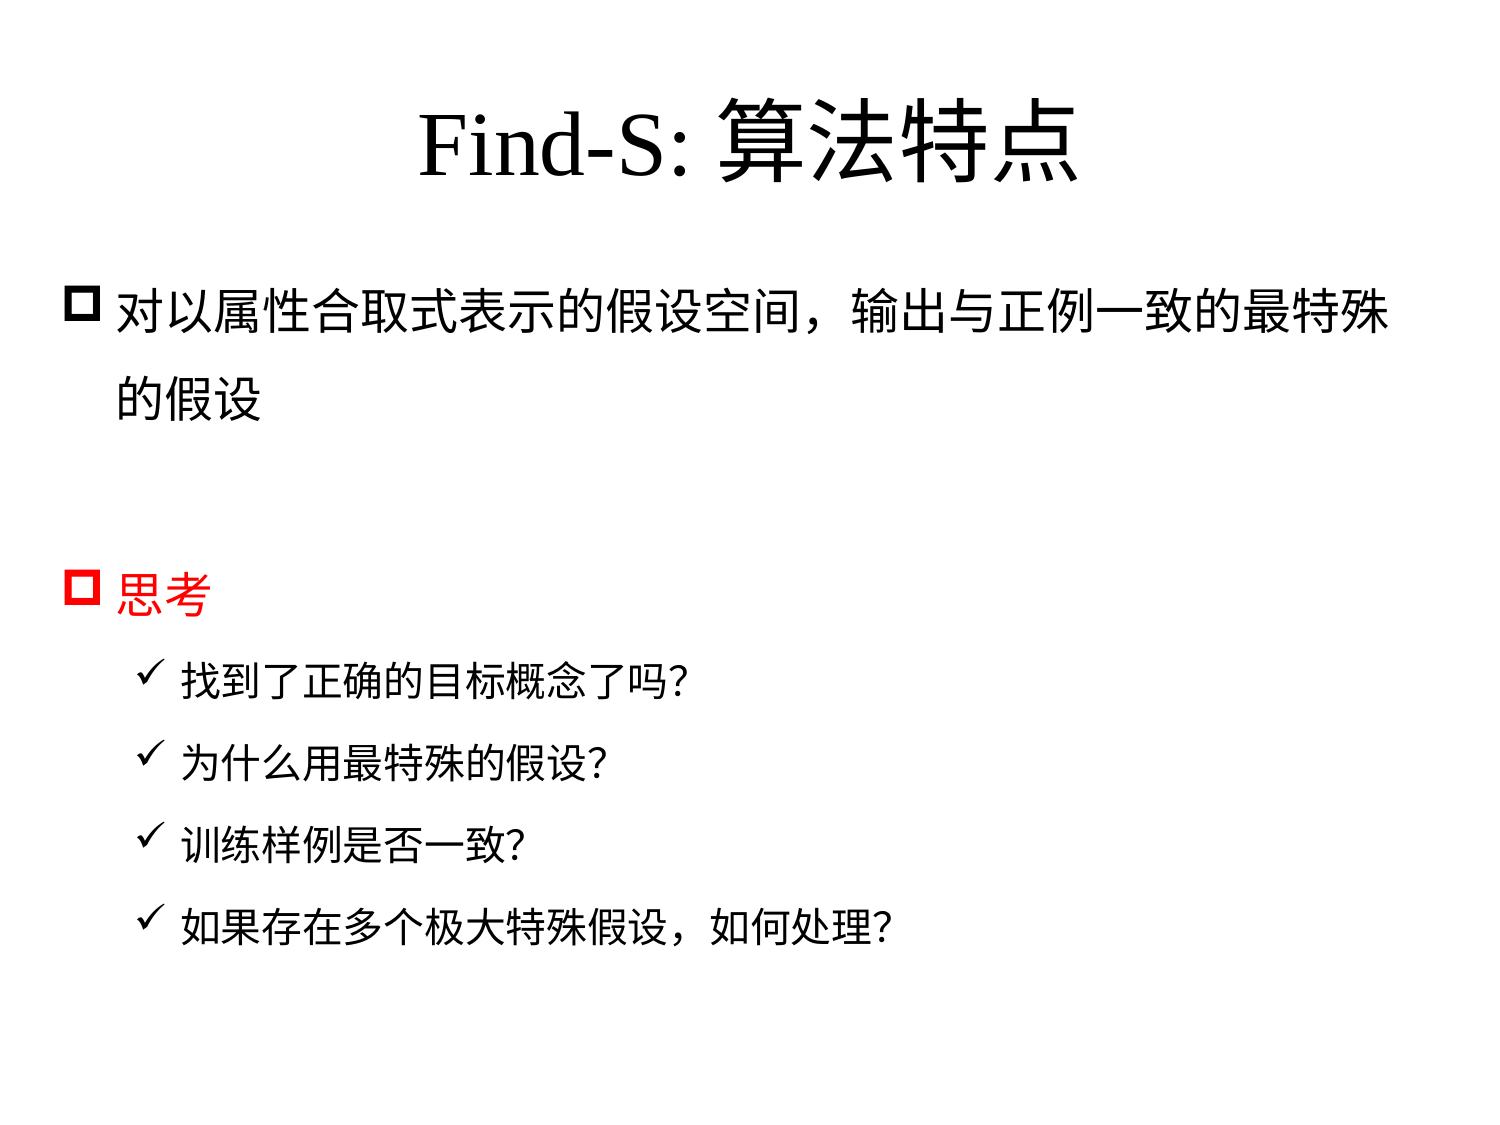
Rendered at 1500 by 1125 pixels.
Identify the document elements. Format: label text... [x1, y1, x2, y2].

title Find-S:算法特点 [75, 45, 1425, 233]
list 对以属性合取式表示的假设空间，输出与正例一致的最特殊的假设 思考 找到了正确的目标概念了吗？ 为什么用最特殊的假设？ 训练样例是否一致？ 如果存在多个极大特殊假设，如何处理？ [45, 243, 1452, 961]
